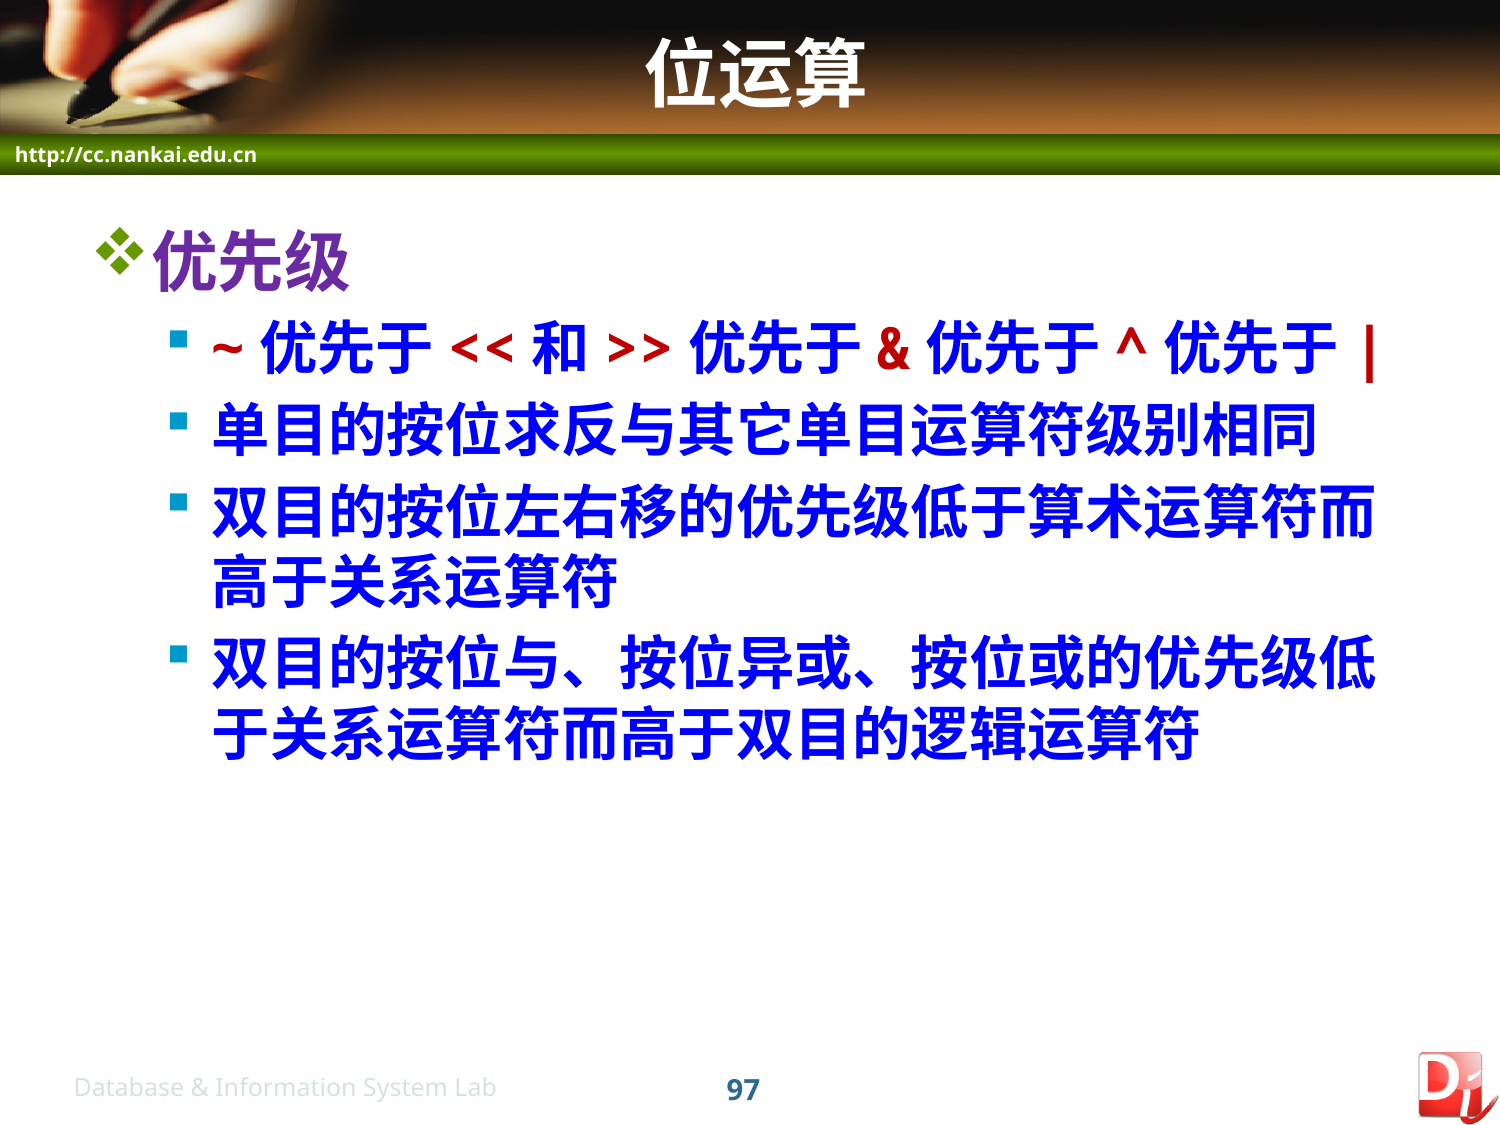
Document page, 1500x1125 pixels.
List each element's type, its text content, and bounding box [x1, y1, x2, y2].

list 优先级 ~优先于<<和>>优先于&优先于^优先于| 单目的按位求反与其它单目运算符级别相同 双目的按位左右移的优先级低于算术运算符而高于关系运算符 双目的按位与、按位异或、按位或的优先级低于关系运算符而高于双目的逻辑运算符 [74, 212, 1413, 1038]
footer Database & Information System Lab [58, 1064, 598, 1114]
slide_number 97 [607, 1063, 880, 1112]
picture [1417, 1052, 1500, 1125]
title 位运算 [74, 24, 1438, 118]
picture [0, 0, 1500, 134]
